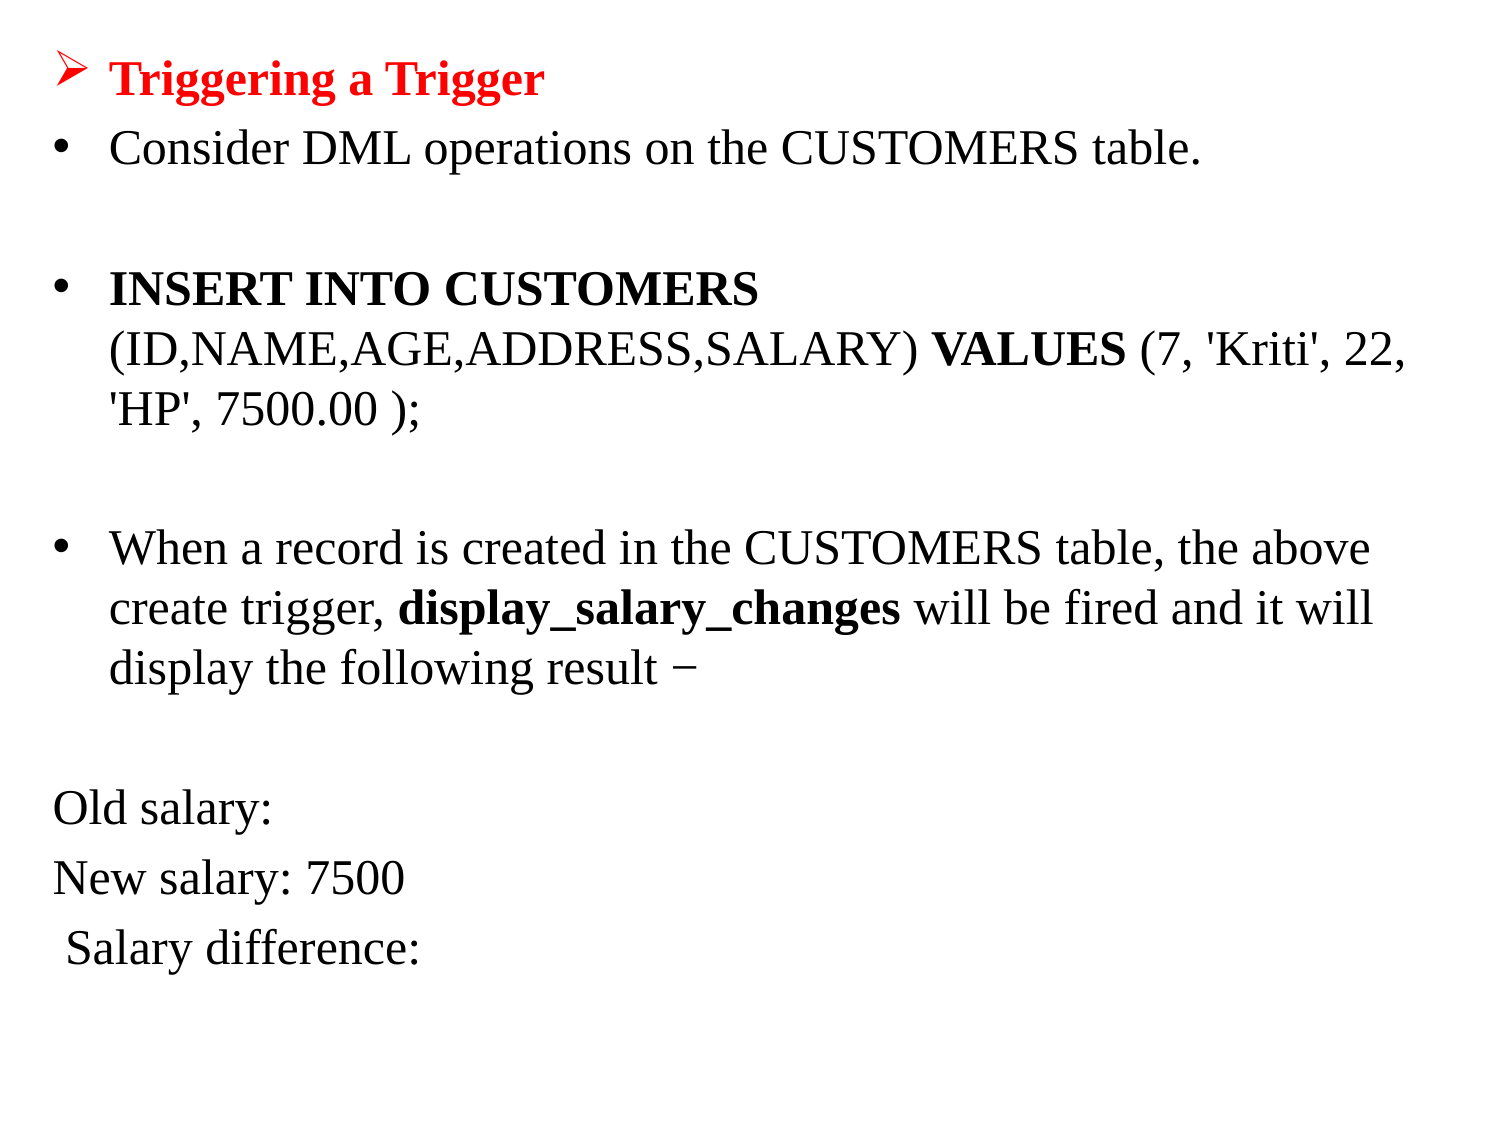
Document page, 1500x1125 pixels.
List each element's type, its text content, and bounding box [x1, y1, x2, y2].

list Triggering a Trigger Consider DML operations on the CUSTOMERS table. INSERT INTO CUSTOMERS (ID,NAME,AGE,ADDRESS,SALARY) VALUES (7, 'Kriti', 22, 'HP', 7500.00 ); When a record is created in the CUSTOMERS table, the above create trigger, display_salary_changes will be fired and it will display the following result − Old salary: New salary: 7500 Salary difference: [37, 37, 1475, 1050]
